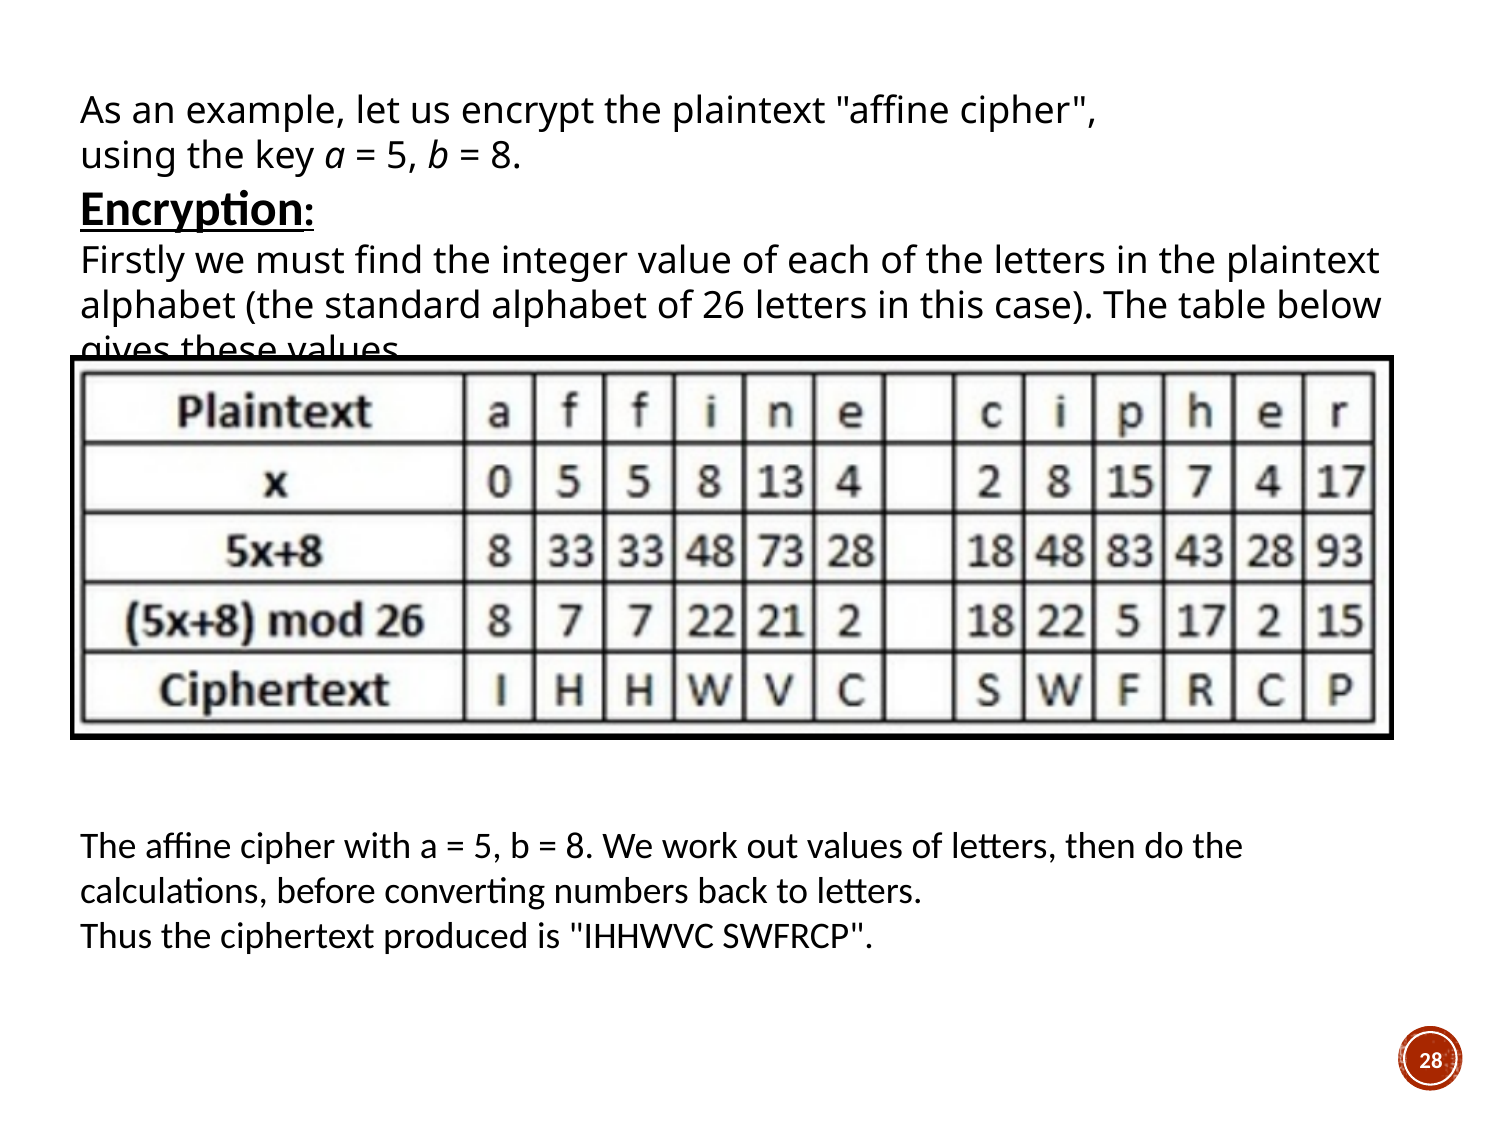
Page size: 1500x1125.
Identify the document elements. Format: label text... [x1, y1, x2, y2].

text_box As an example, let us encrypt the plaintext "affine cipher", using the key a = 5, b = 8. Encryption: Firstly we must find the integer value of each of the letters in the plaintext alphabet (the standard alphabet of 26 letters in this case). The table below gives these values. The affine cipher with a = 5, b = 8. We work out values of letters, then do the calculations, before converting numbers back to letters. Thus the ciphertext produced is "IHHWVC SWFRCP". [64, 78, 1424, 1009]
slide_number ‹#› [1391, 1028, 1471, 1089]
picture [70, 355, 1395, 741]
